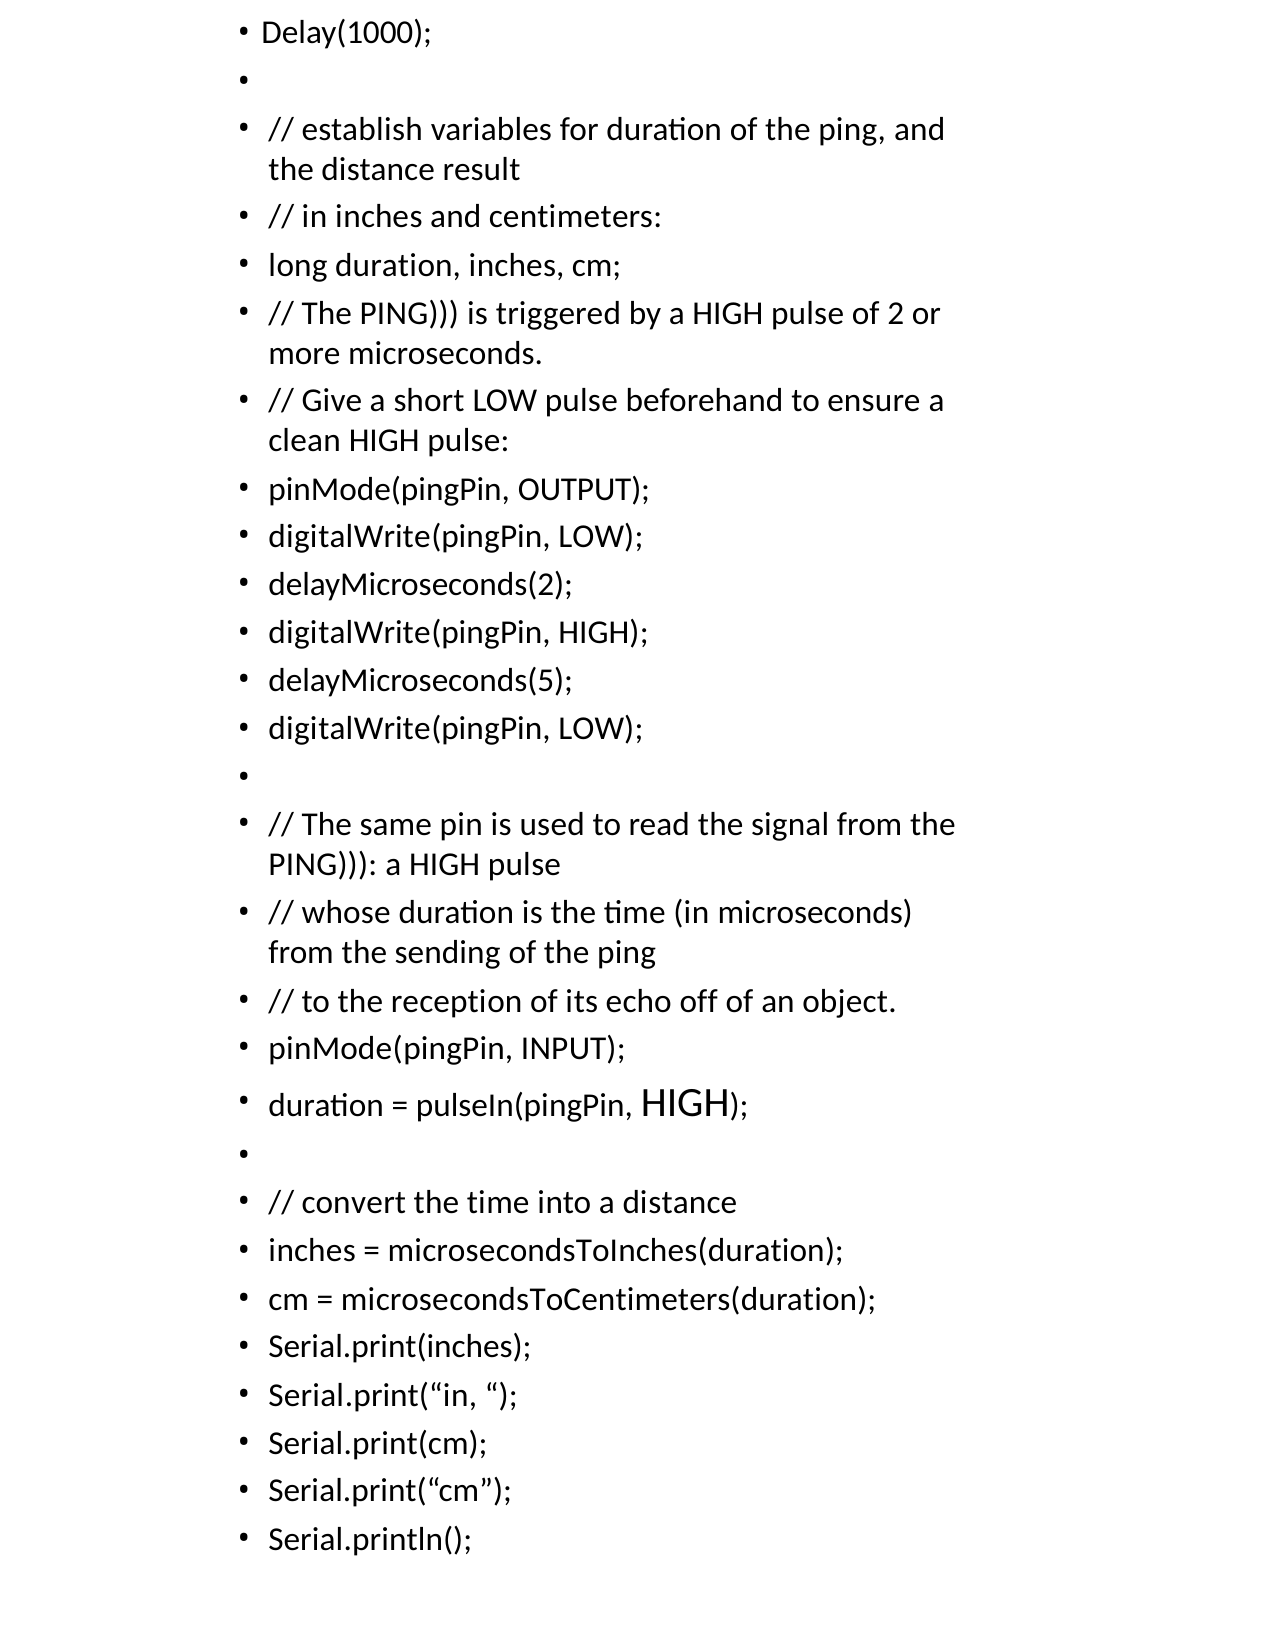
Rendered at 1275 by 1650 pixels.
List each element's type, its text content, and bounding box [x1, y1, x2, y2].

text_box Delay(1000); • // establish variables for duration of the ping, and the distance result // in inches and centimeters: long duration, inches, cm; // The PING))) is triggered by a HIGH pulse of 2 or more microseconds. // Give a short LOW pulse beforehand to ensure a clean HIGH pulse: pinMode(pingPin, OUTPUT); digitalWrite(pingPin, LOW); delayMicroseconds(2); digitalWrite(pingPin, HIGH); delayMicroseconds(5); digitalWrite(pingPin, LOW); • // The same pin is used to read the signal from the PING))): a HIGH pulse // whose duration is the time (in microseconds) from the sending of the ping // to the reception of its echo off of an object. pinMode(pingPin, INPUT); duration = pulseIn(pingPin, HIGH); • // convert the time into a distance inches = microsecondsToInches(duration); cm = microsecondsToCentimeters(duration); Serial.print(inches); Serial.print(“in, “); Serial.print(cm); Serial.print(“cm”); Serial.println(); [235, 0, 963, 1557]
